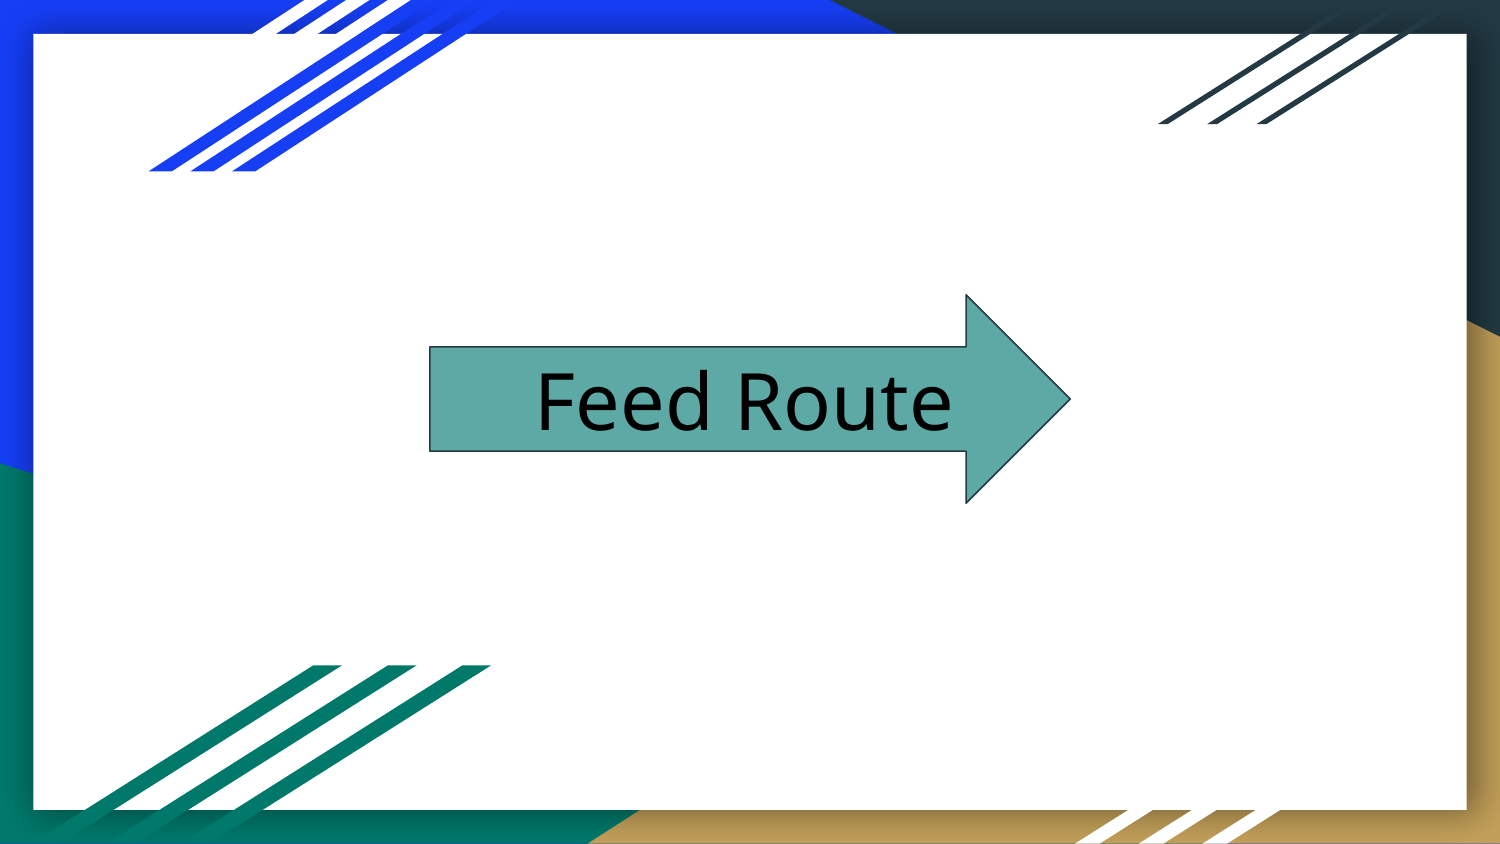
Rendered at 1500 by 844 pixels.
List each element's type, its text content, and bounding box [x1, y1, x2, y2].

title Feed Route [304, 280, 1185, 518]
